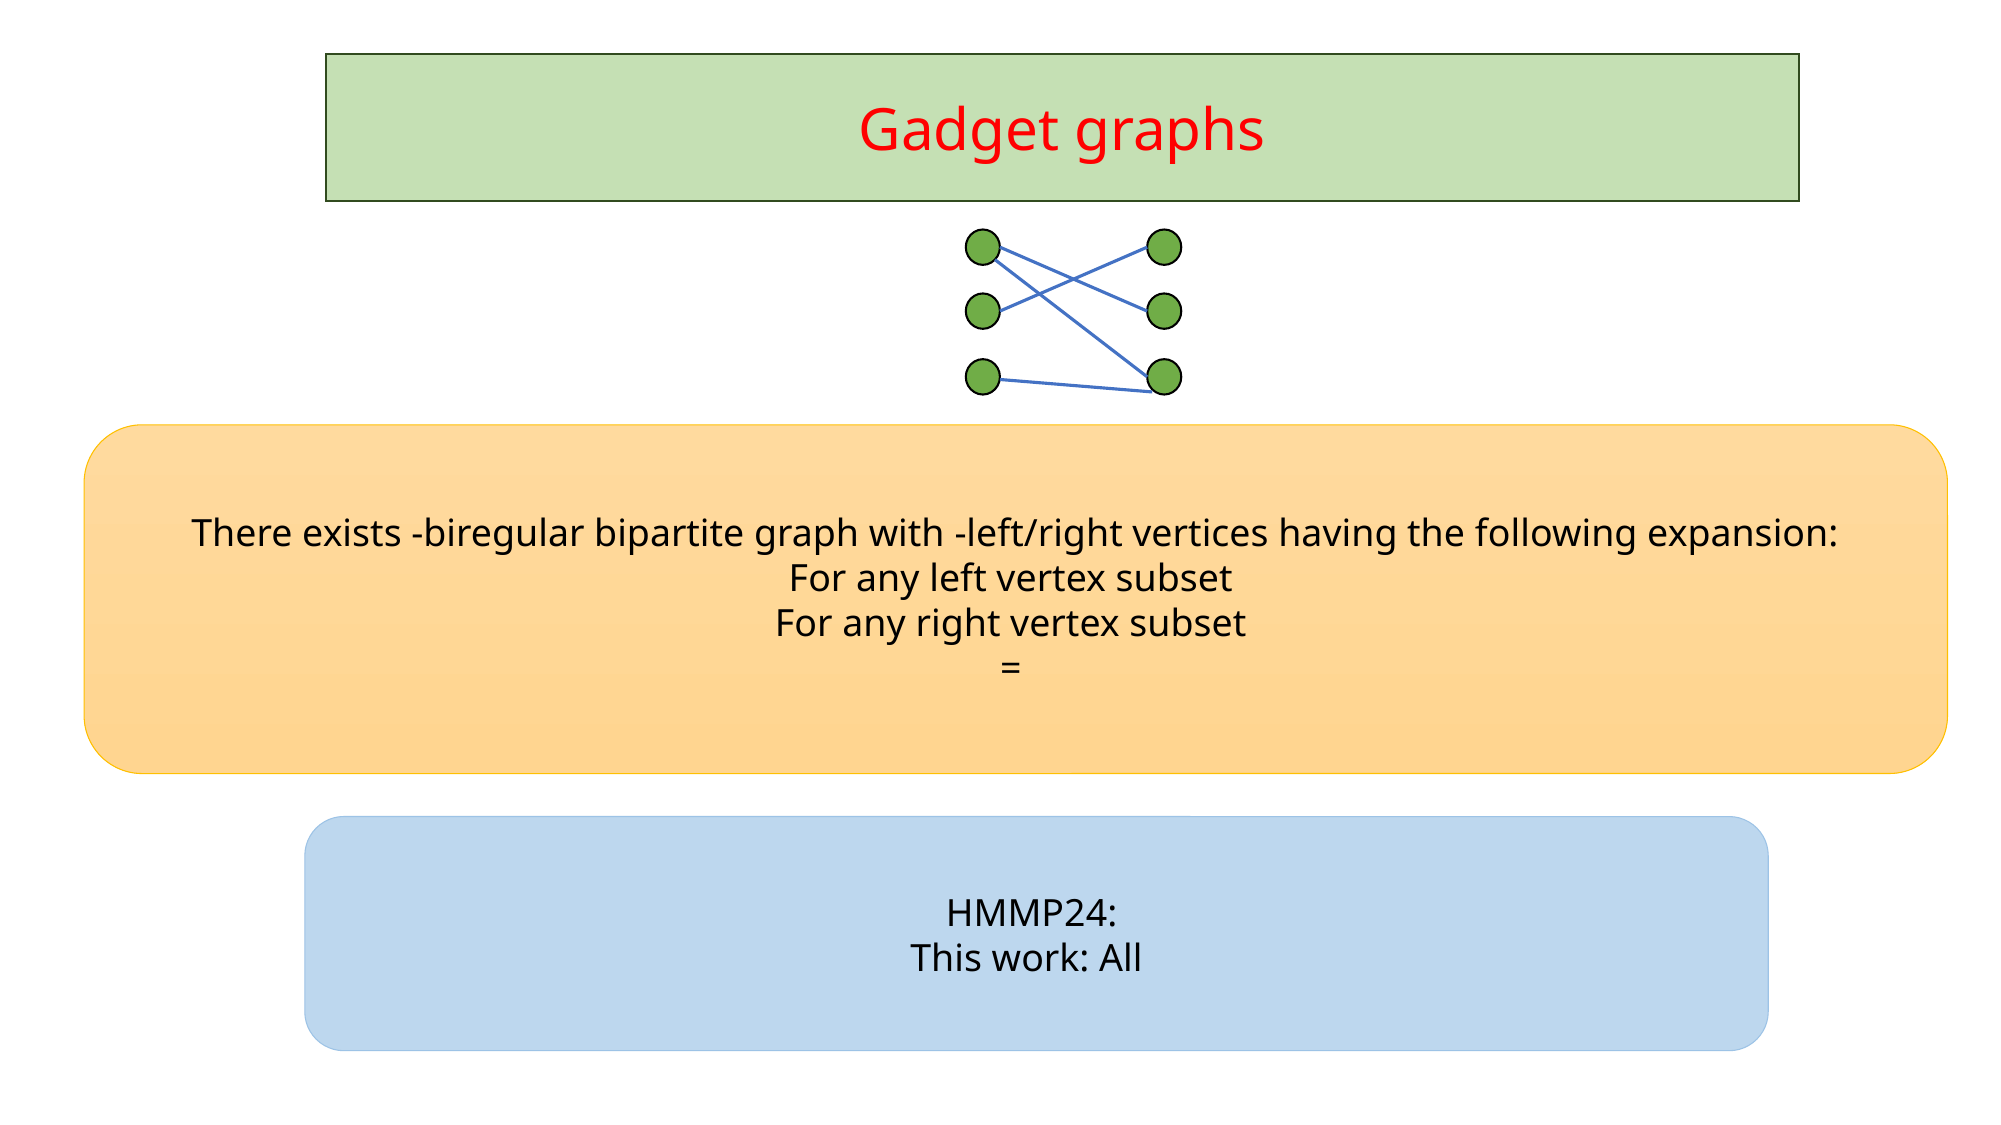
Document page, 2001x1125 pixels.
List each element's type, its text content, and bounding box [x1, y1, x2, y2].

text_box [964, 358, 1000, 396]
text_box [1148, 292, 1183, 330]
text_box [999, 247, 1148, 259]
text_box [964, 228, 1001, 266]
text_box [994, 259, 1148, 377]
text_box Gadget graphs [325, 53, 1800, 202]
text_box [999, 379, 1153, 392]
text_box [964, 292, 994, 330]
text_box [1146, 228, 1183, 266]
text_box [1147, 358, 1183, 396]
